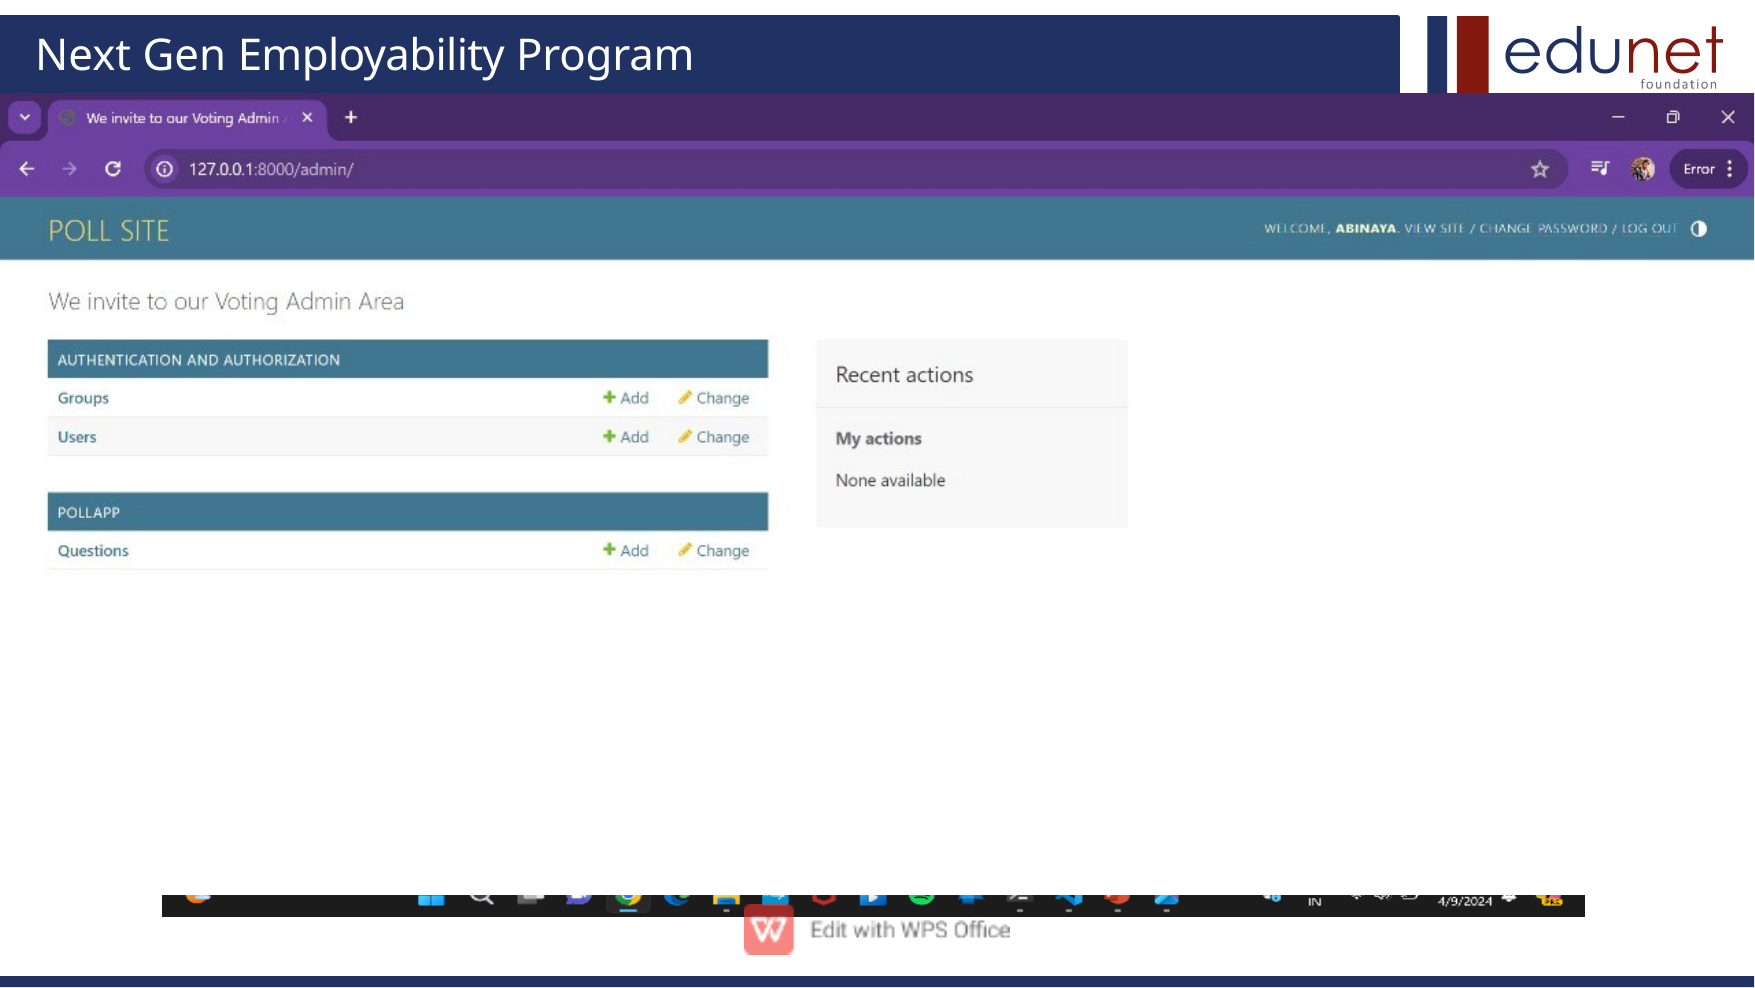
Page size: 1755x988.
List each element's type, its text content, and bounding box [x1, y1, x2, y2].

picture [1496, 17, 1733, 92]
title Next Gen Employability Program [2, 24, 1395, 89]
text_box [0, 92, 1755, 955]
